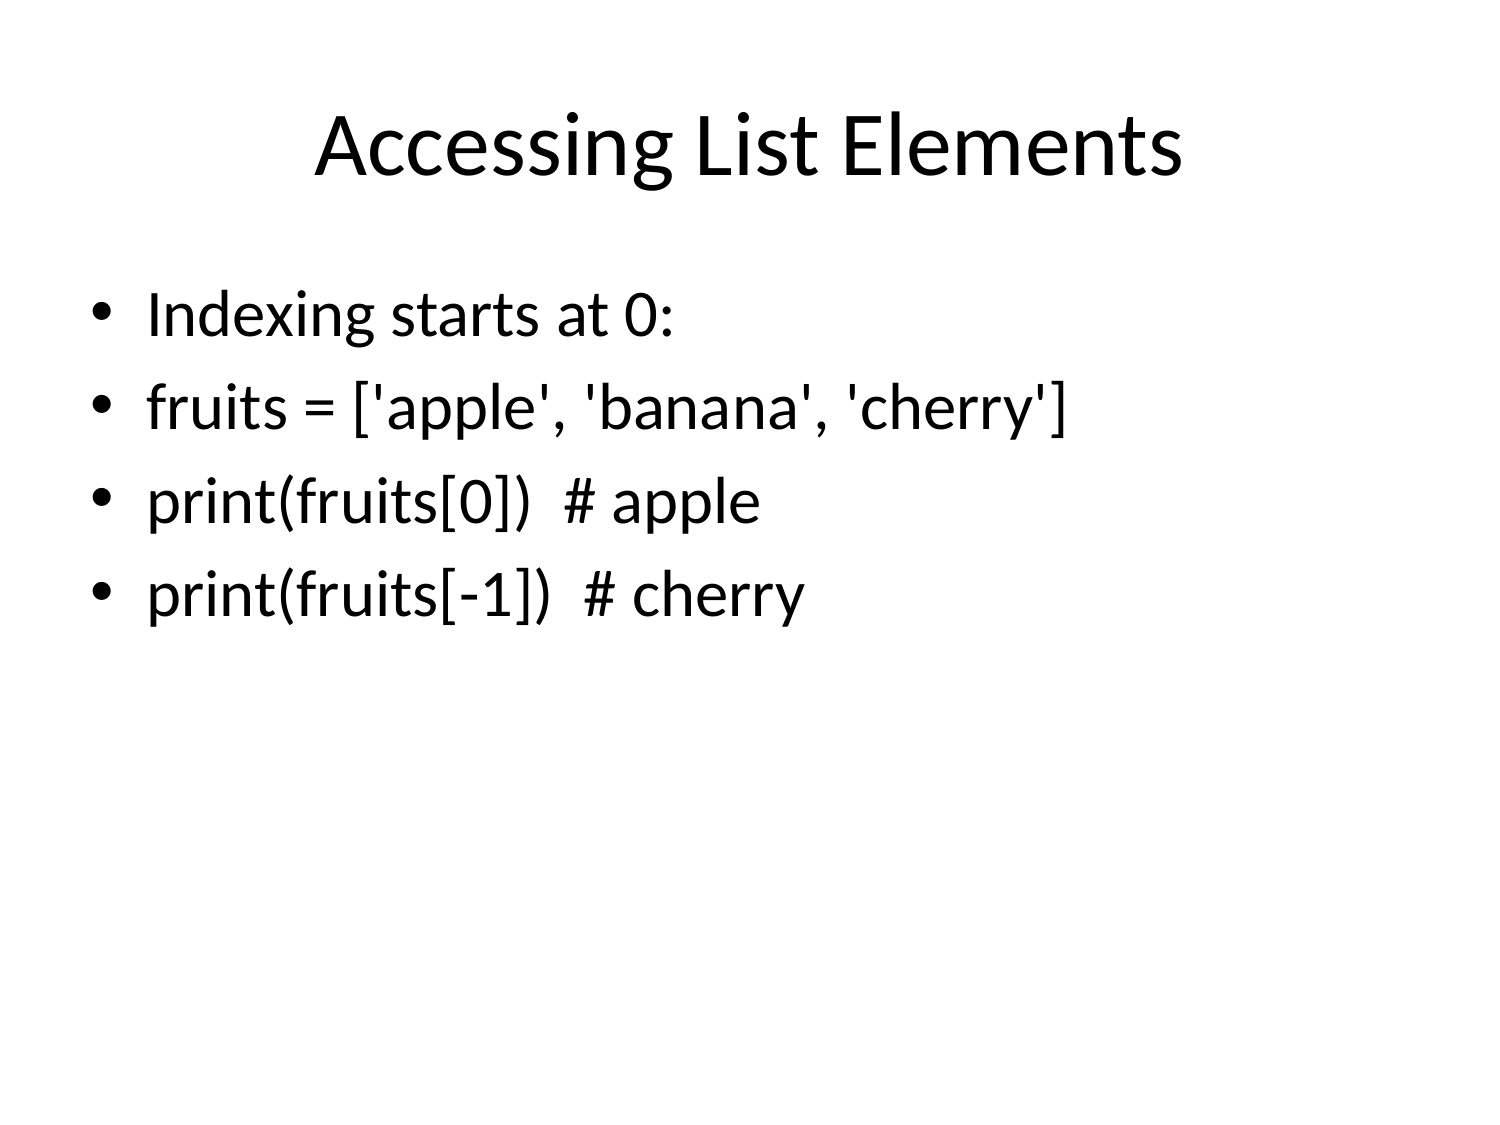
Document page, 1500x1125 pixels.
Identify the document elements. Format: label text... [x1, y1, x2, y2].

list Indexing starts at 0: fruits = ['apple', 'banana', 'cherry'] print(fruits[0]) # apple print(fruits[-1]) # cherry [75, 262, 1425, 1005]
title Accessing List Elements [75, 45, 1425, 233]
